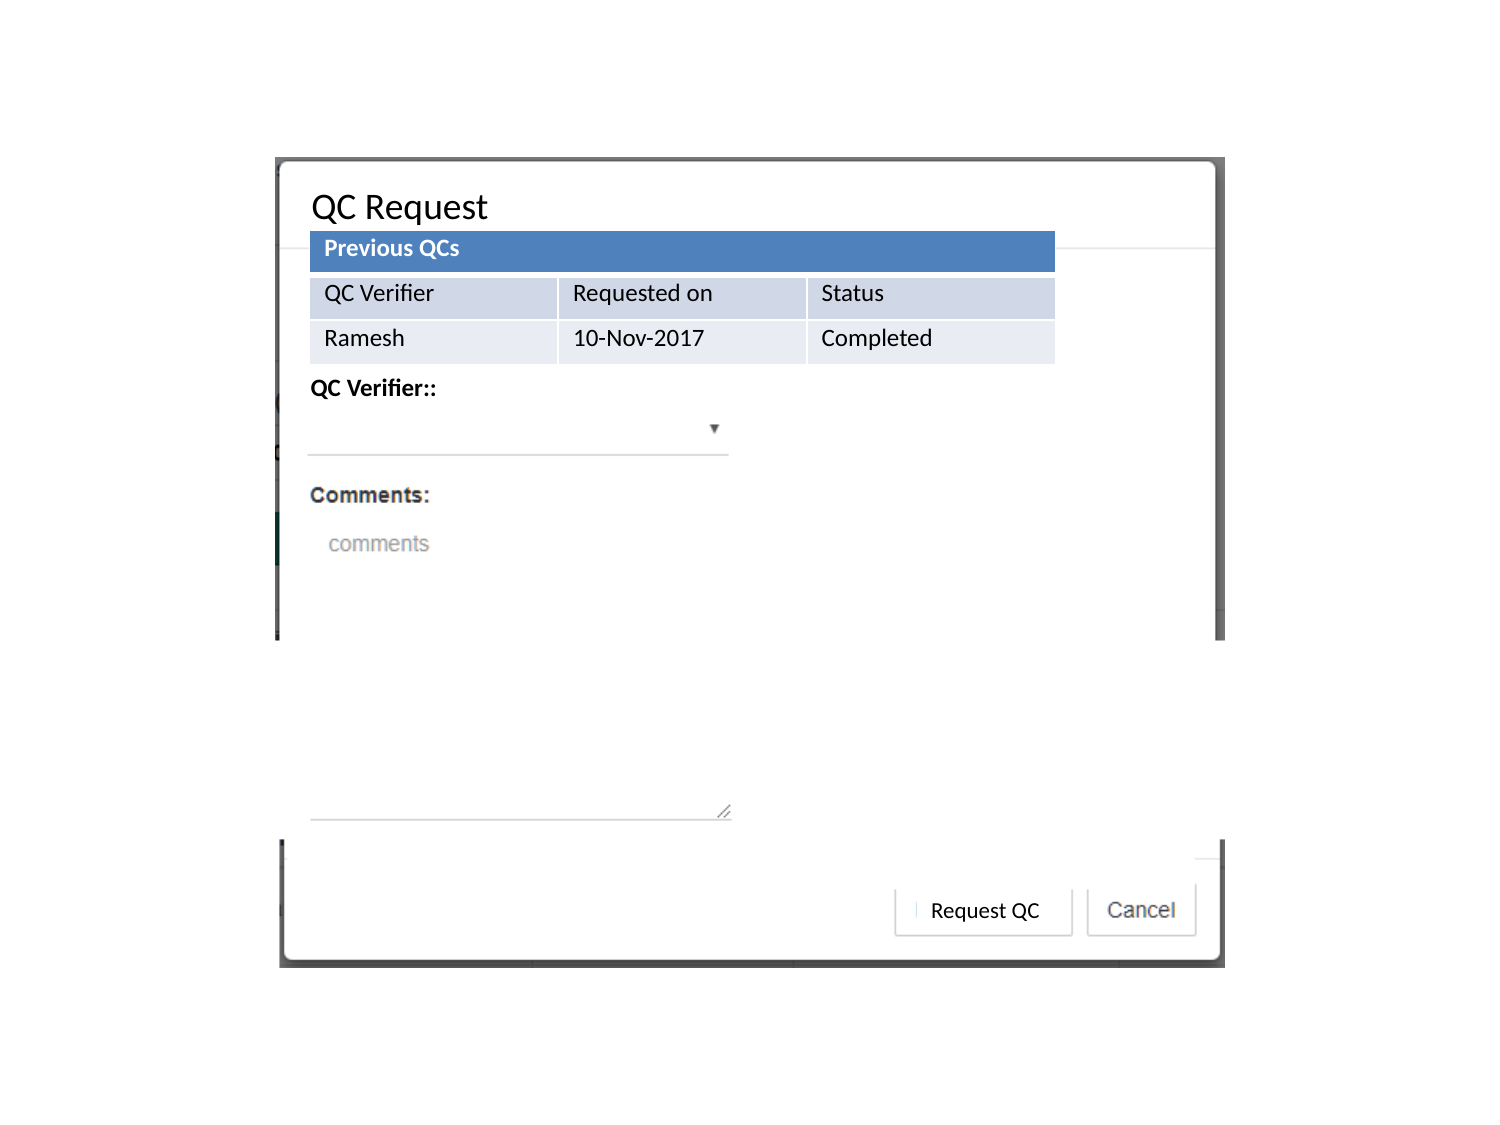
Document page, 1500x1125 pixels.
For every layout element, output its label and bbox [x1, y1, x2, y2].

picture [275, 157, 1225, 968]
